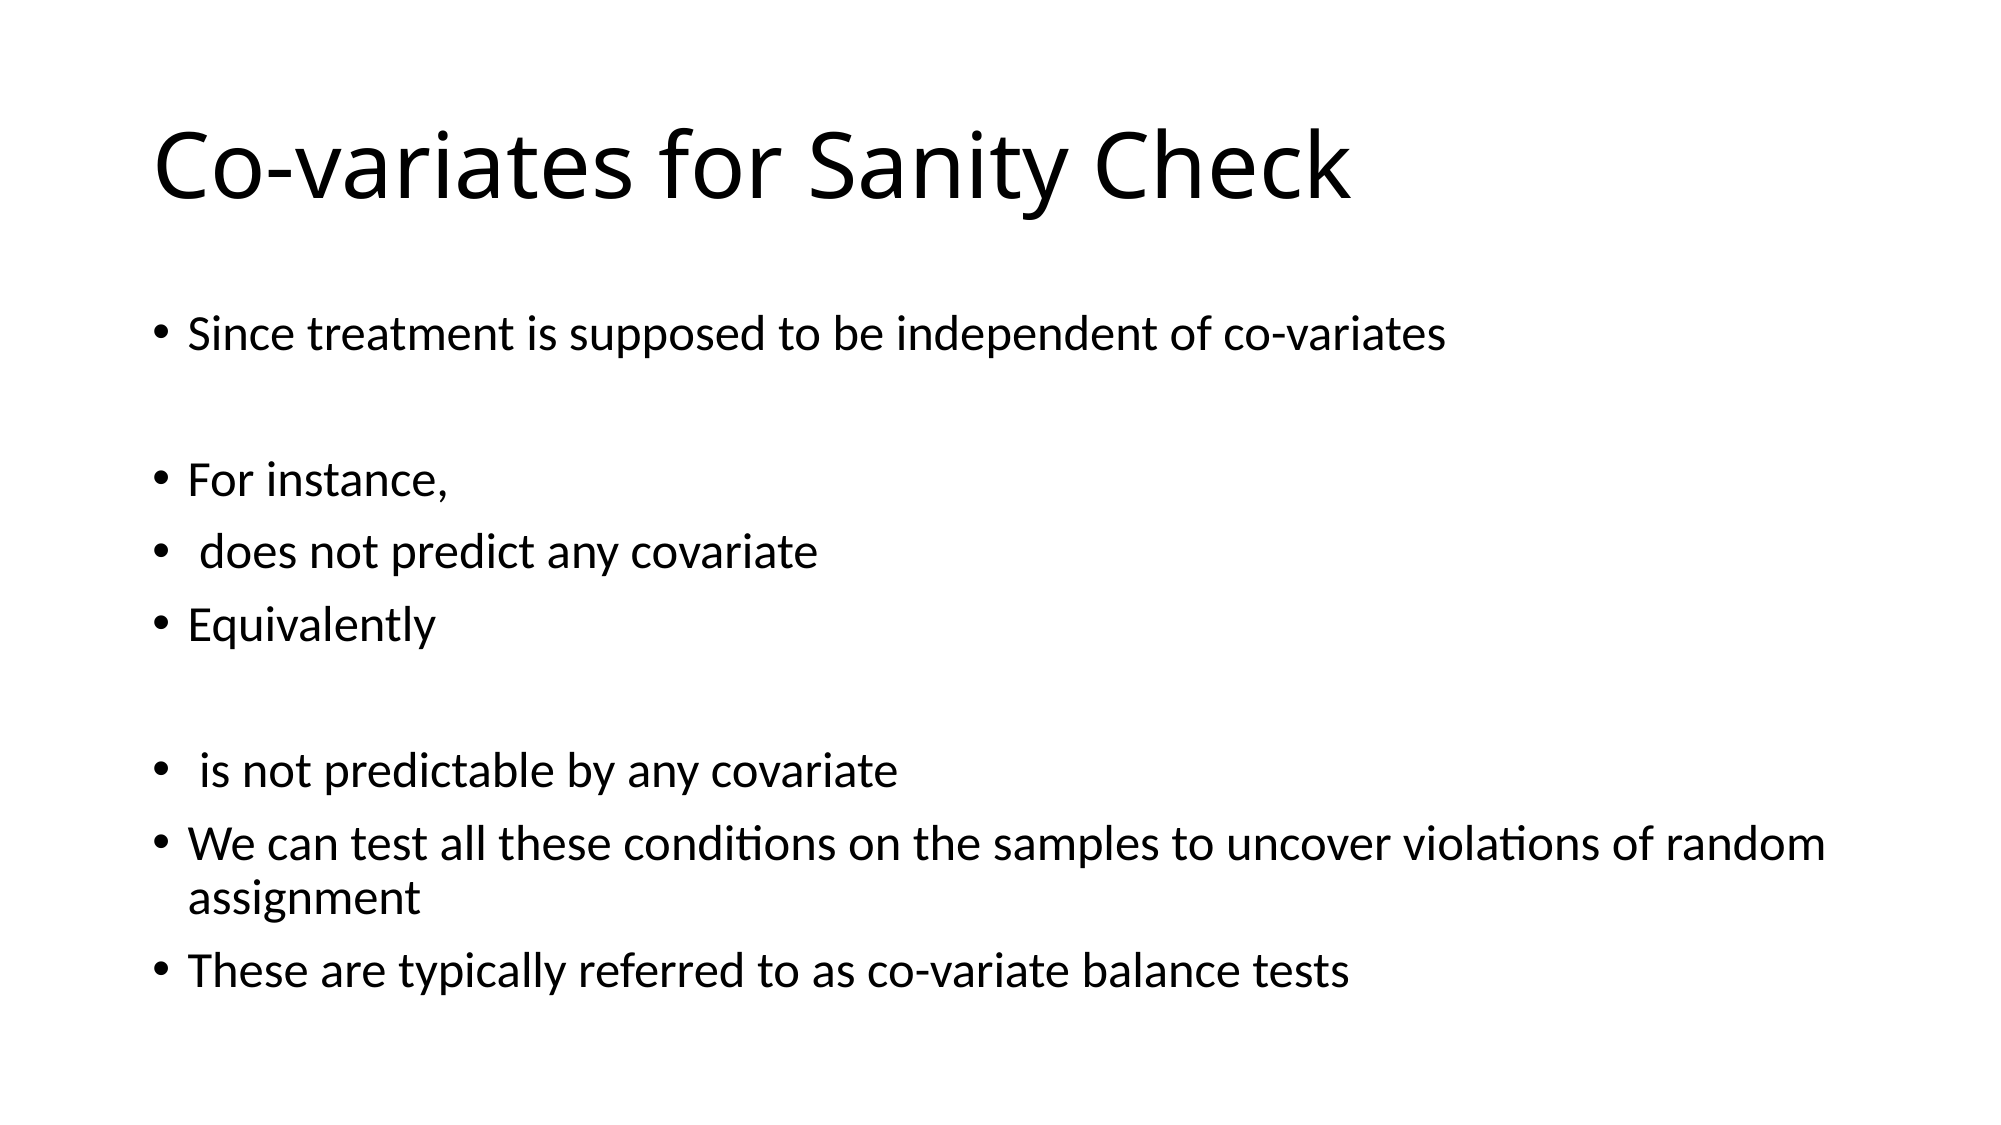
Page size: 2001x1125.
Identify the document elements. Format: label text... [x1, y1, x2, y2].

title Co-variates for Sanity Check [137, 59, 1863, 278]
